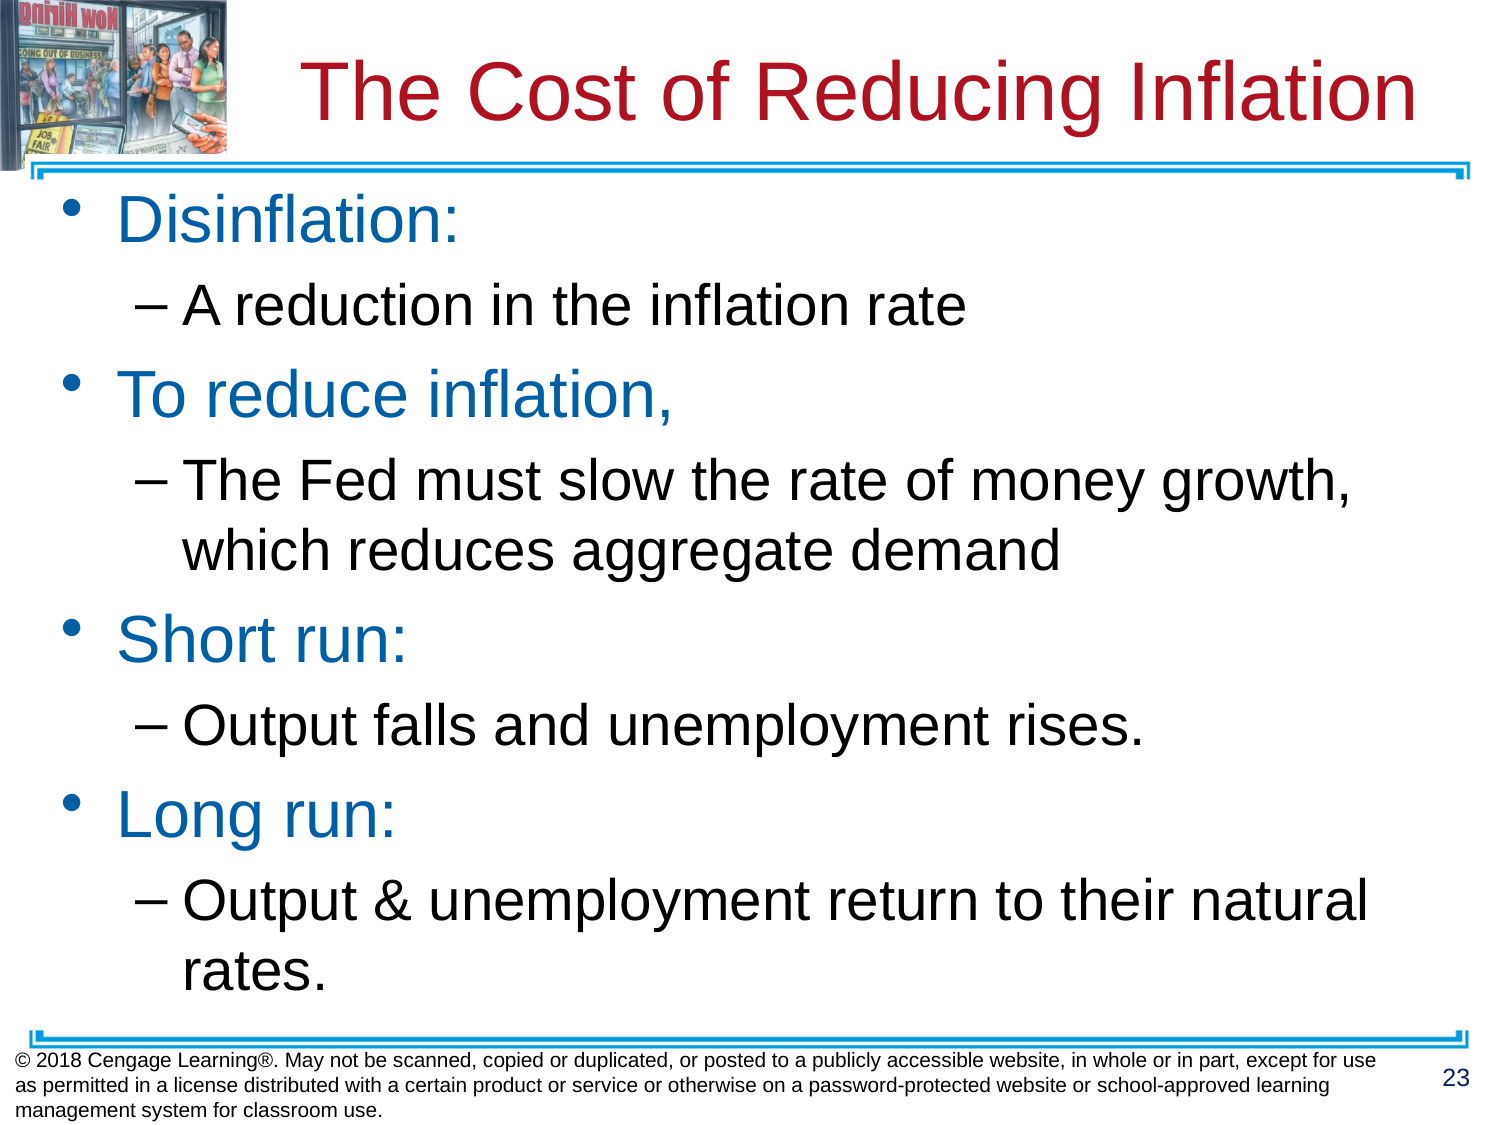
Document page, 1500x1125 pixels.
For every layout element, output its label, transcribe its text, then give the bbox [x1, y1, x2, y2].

picture [1455, 1024, 1475, 1053]
title The Cost of Reducing Inflation [219, 16, 1500, 158]
footer © 2018 Cengage Learning®. May not be scanned, copied or duplicated, or posted to a publicly accessible website, in whole or in part, except for use as permitted in a license distributed with a certain product or service or otherwise on a password-protected website or school-approved learning management system for classroom use. [0, 1043, 1412, 1125]
slide_number 23 [1412, 1052, 1500, 1117]
list Disinflation: A reduction in the inflation rate To reduce inflation, The Fed must slow the rate of money growth, which reduces aggregate demand Short run: Output falls and unemployment rises. Long run: Output & unemployment return to their natural rates. [45, 168, 1455, 1055]
picture [0, 0, 1475, 186]
picture [25, 1024, 45, 1043]
